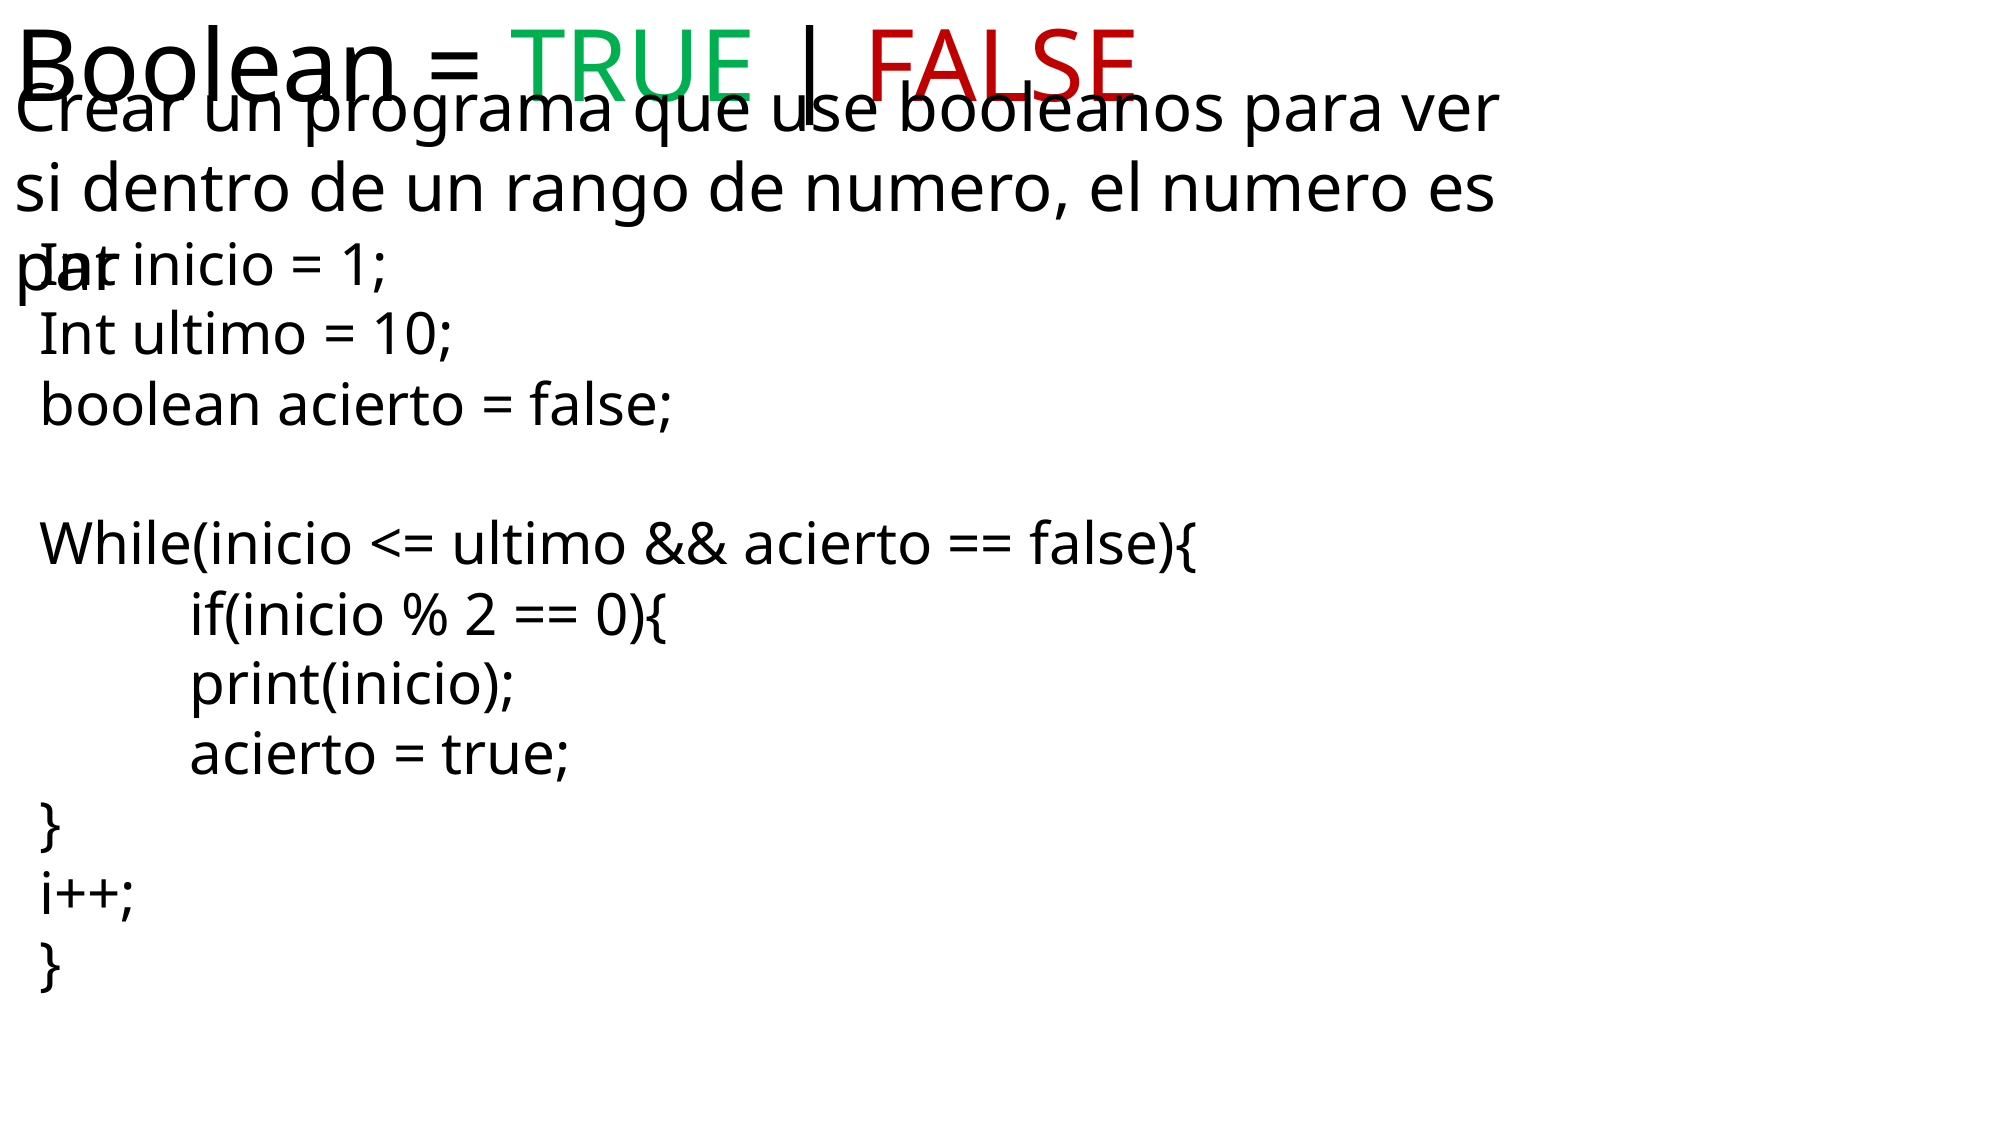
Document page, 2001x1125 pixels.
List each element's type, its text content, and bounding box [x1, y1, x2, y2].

text_box Crear un programa que use booleanos para ver si dentro de un rango de numero, el numero es par [0, 56, 1565, 312]
text_box Boolean = TRUE | FALSE [0, 0, 1611, 129]
text_box Int inicio = 1; Int ultimo = 10; boolean acierto = false; While(inicio <= ultimo && acierto == false){ if(inicio % 2 == 0){ print(inicio); acierto = true; } i++; } [24, 219, 1654, 1125]
